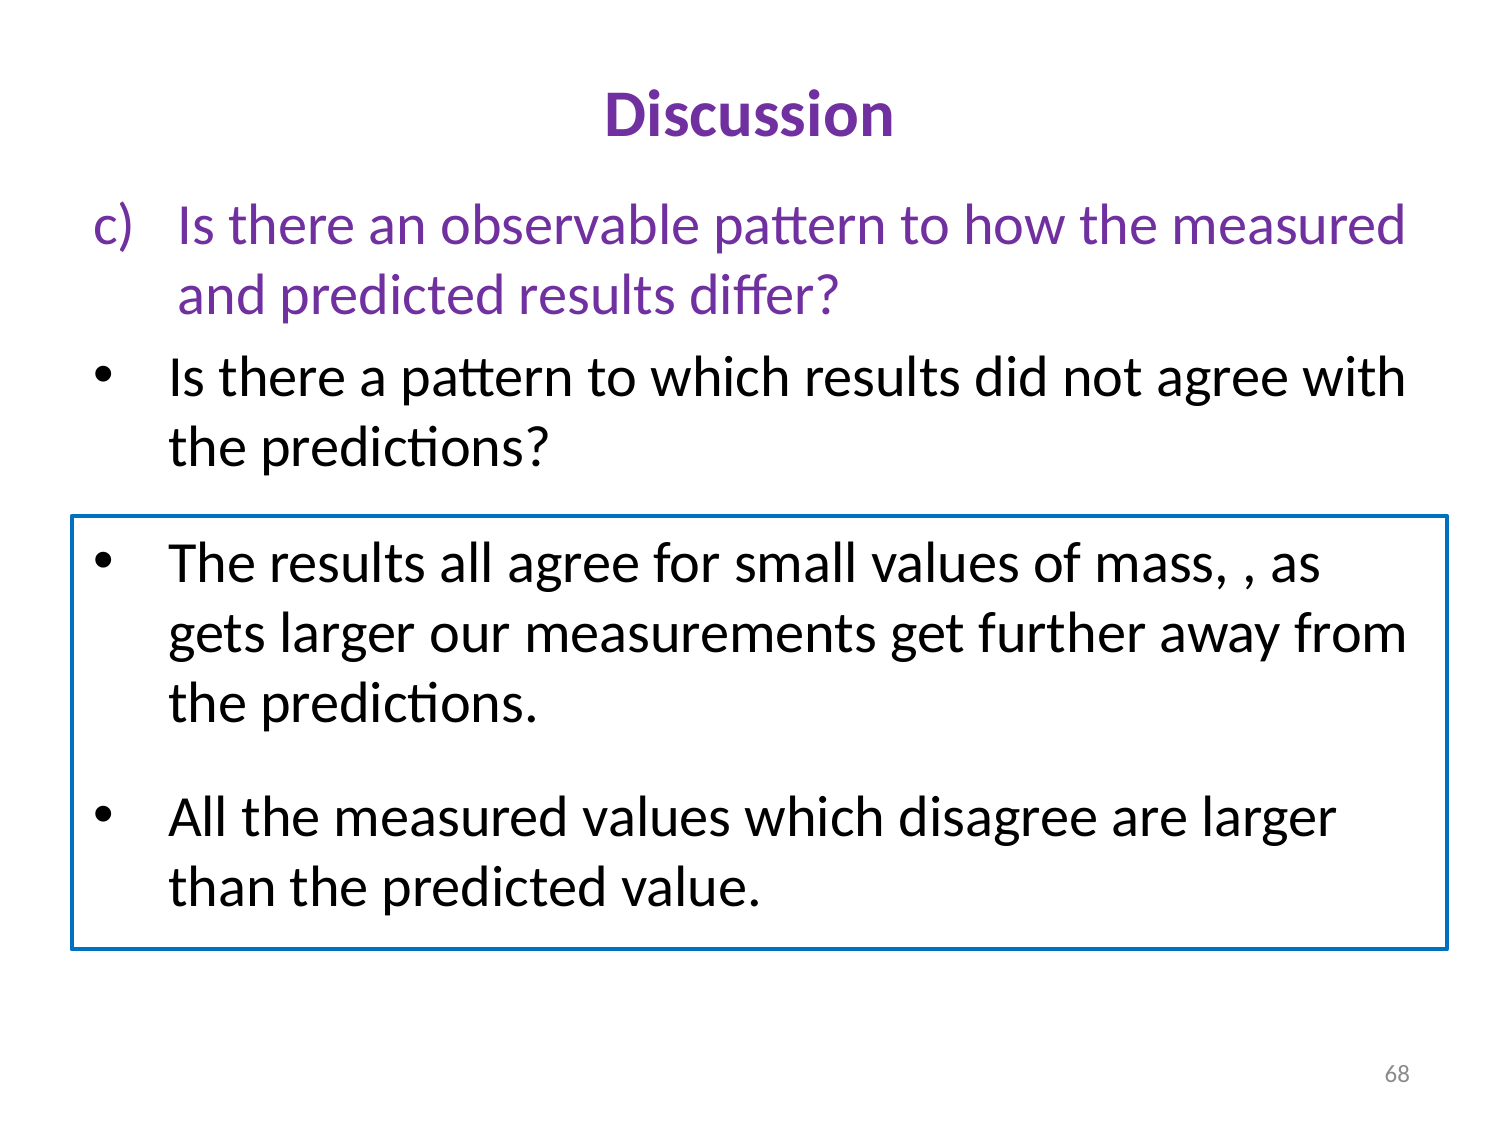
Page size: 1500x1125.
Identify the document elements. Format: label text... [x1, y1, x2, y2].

text_box Discussion [74, 45, 1425, 175]
slide_number 68 [1074, 1042, 1425, 1103]
text_box [70, 514, 1449, 951]
